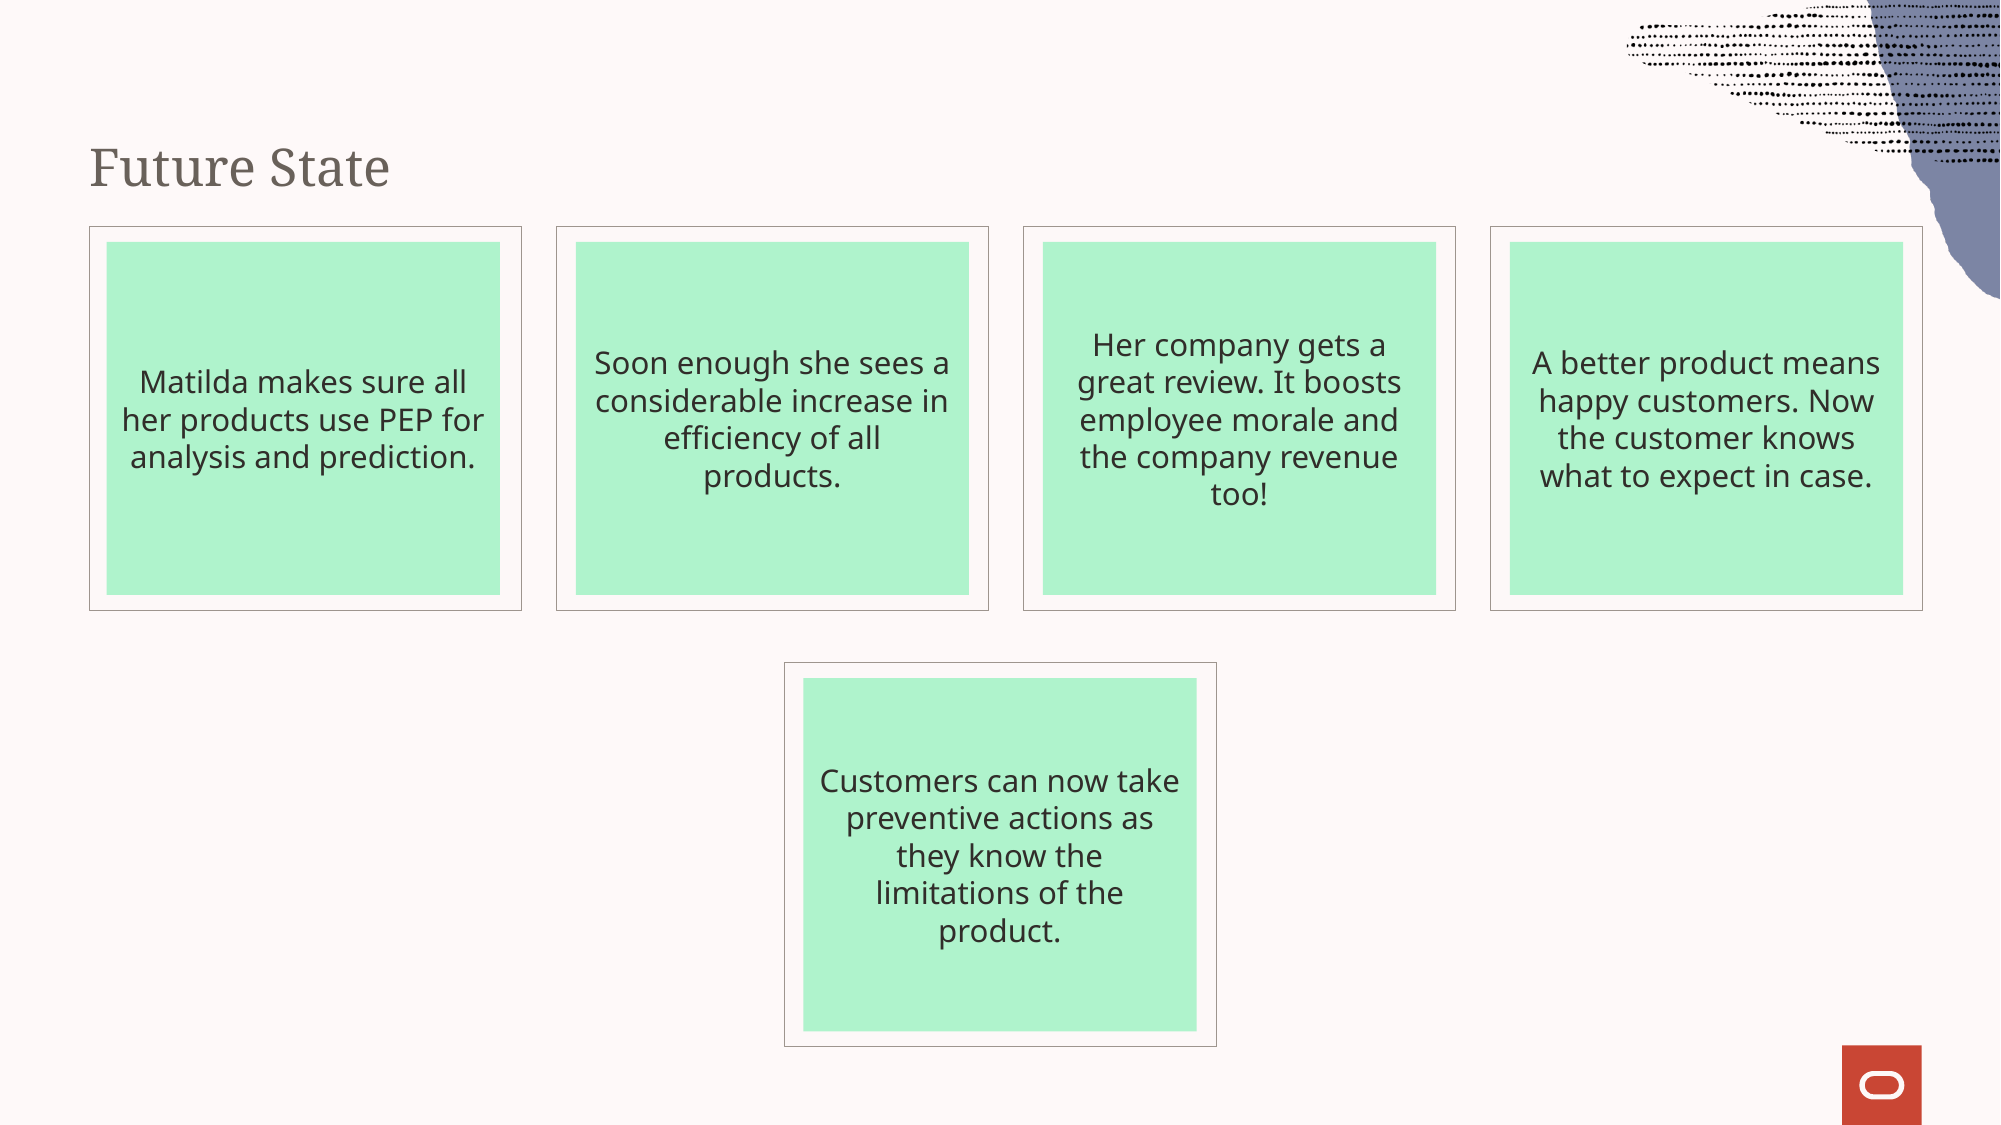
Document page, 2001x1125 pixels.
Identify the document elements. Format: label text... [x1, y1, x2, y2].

text_box Customers can now take preventive actions as they know the limitations of the product. [803, 678, 1197, 1032]
text_box Soon enough she sees a considerable increase in efficiency of all products. [575, 241, 970, 596]
picture [1626, 0, 2000, 300]
text_box [1490, 226, 1923, 611]
text_box A better product means happy customers. Now the customer knows what to expect in case. [1509, 241, 1904, 596]
text_box [1023, 226, 1456, 611]
text_box [783, 662, 1217, 1047]
text_box [89, 226, 522, 611]
text_box Her company gets a great review. It boosts employee morale and the company revenue too! [1042, 241, 1437, 596]
text_box Matilda makes sure all her products use PEP for analysis and prediction. [106, 241, 501, 596]
title Future State [89, 130, 1913, 191]
text_box [556, 226, 989, 611]
